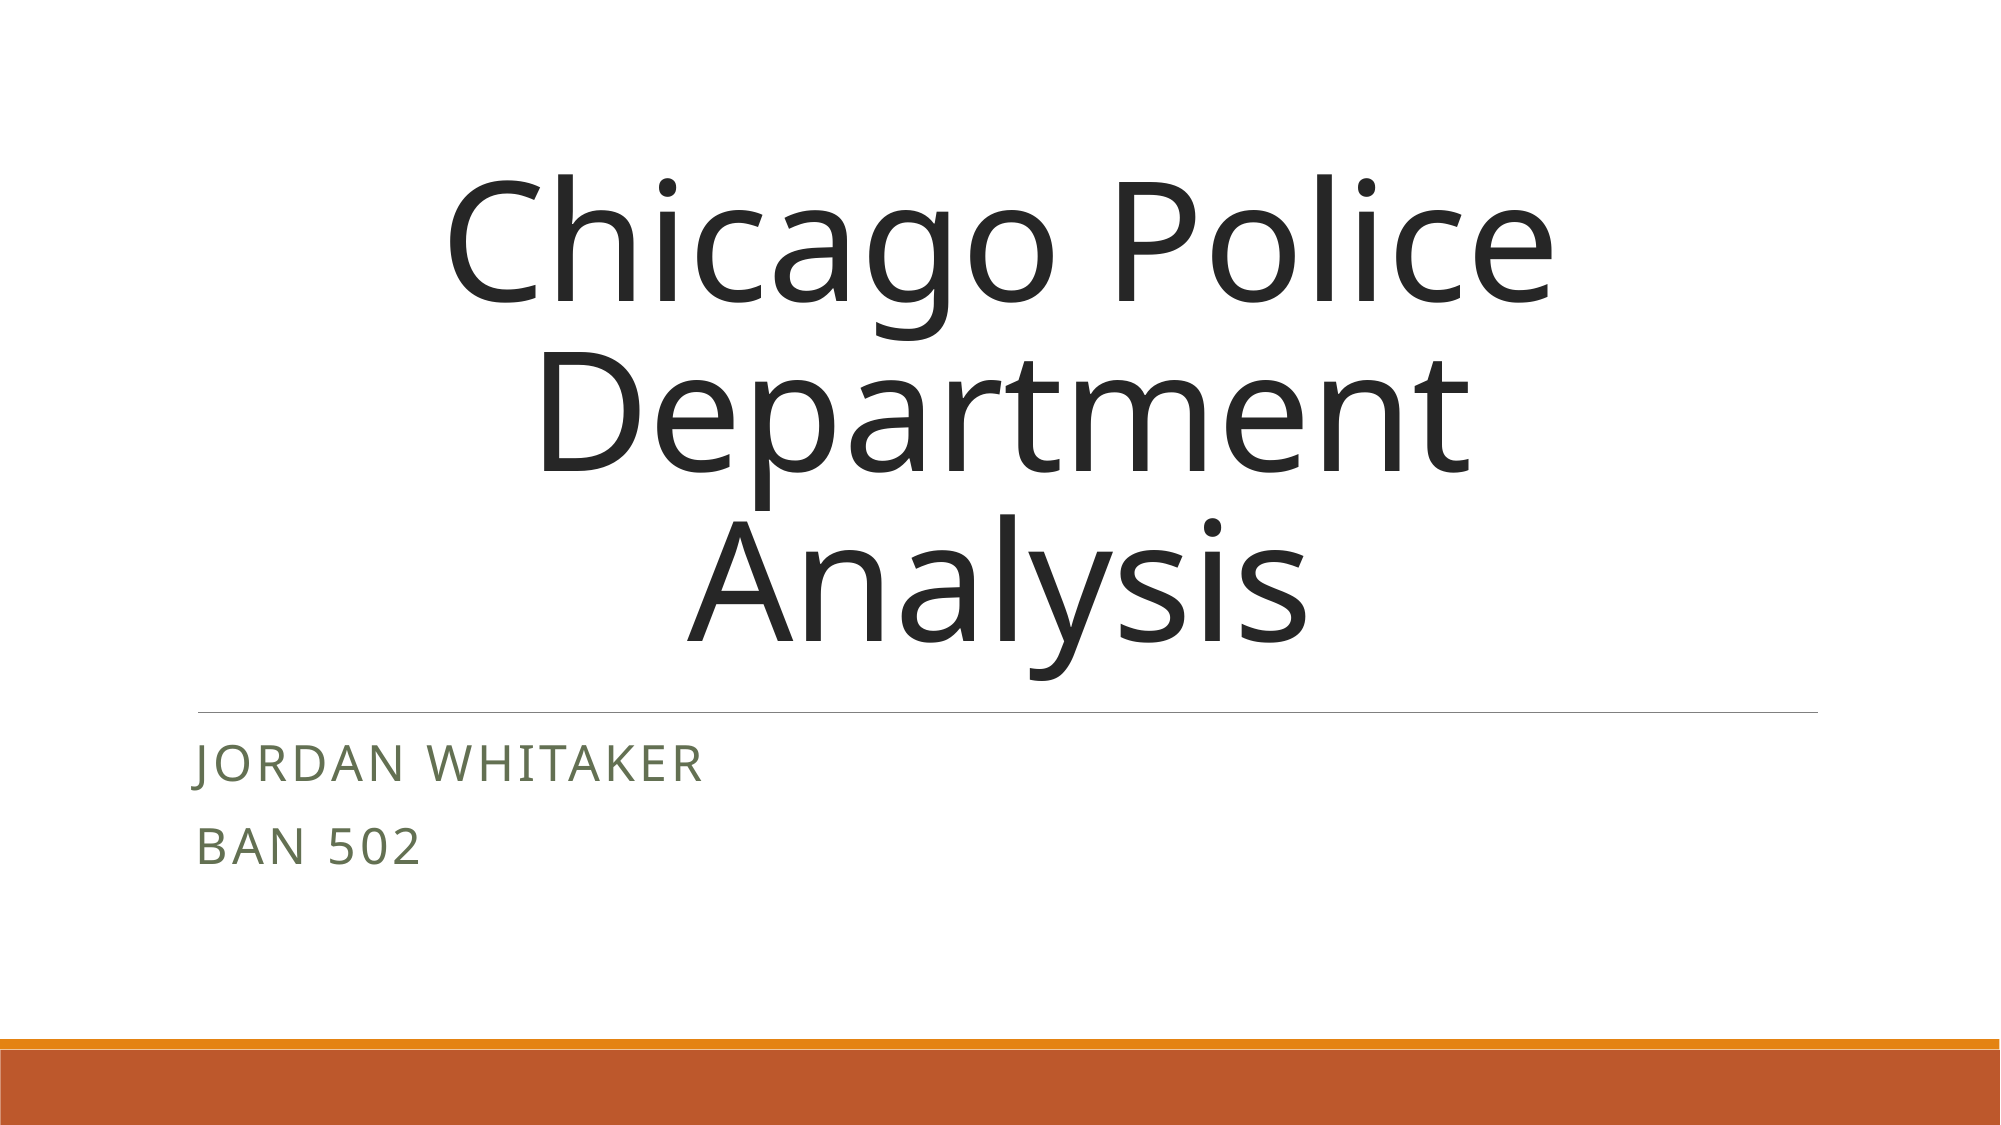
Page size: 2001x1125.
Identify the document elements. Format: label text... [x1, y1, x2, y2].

subtitle Jordan Whitaker BAN 502 [180, 730, 1831, 919]
title Chicago Police Department Analysis [261, 148, 1739, 683]
